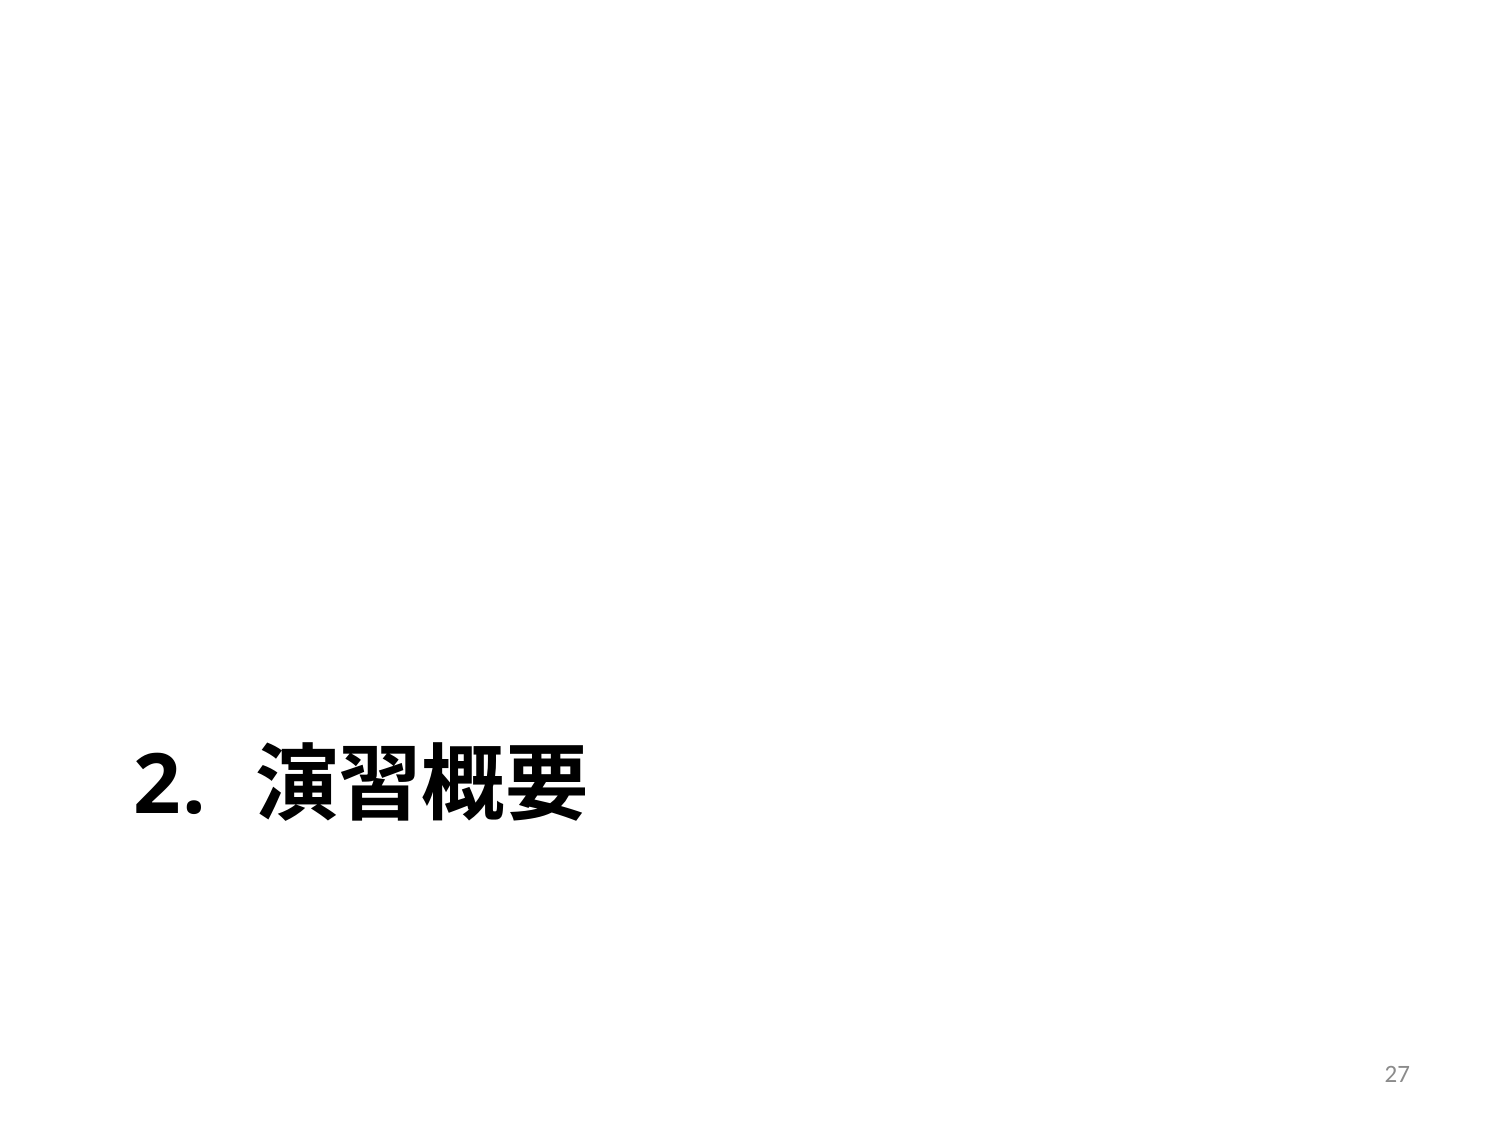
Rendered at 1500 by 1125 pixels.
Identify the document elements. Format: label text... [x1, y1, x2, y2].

title 演習概要 [118, 722, 1394, 947]
slide_number 26 [1074, 1042, 1425, 1103]
